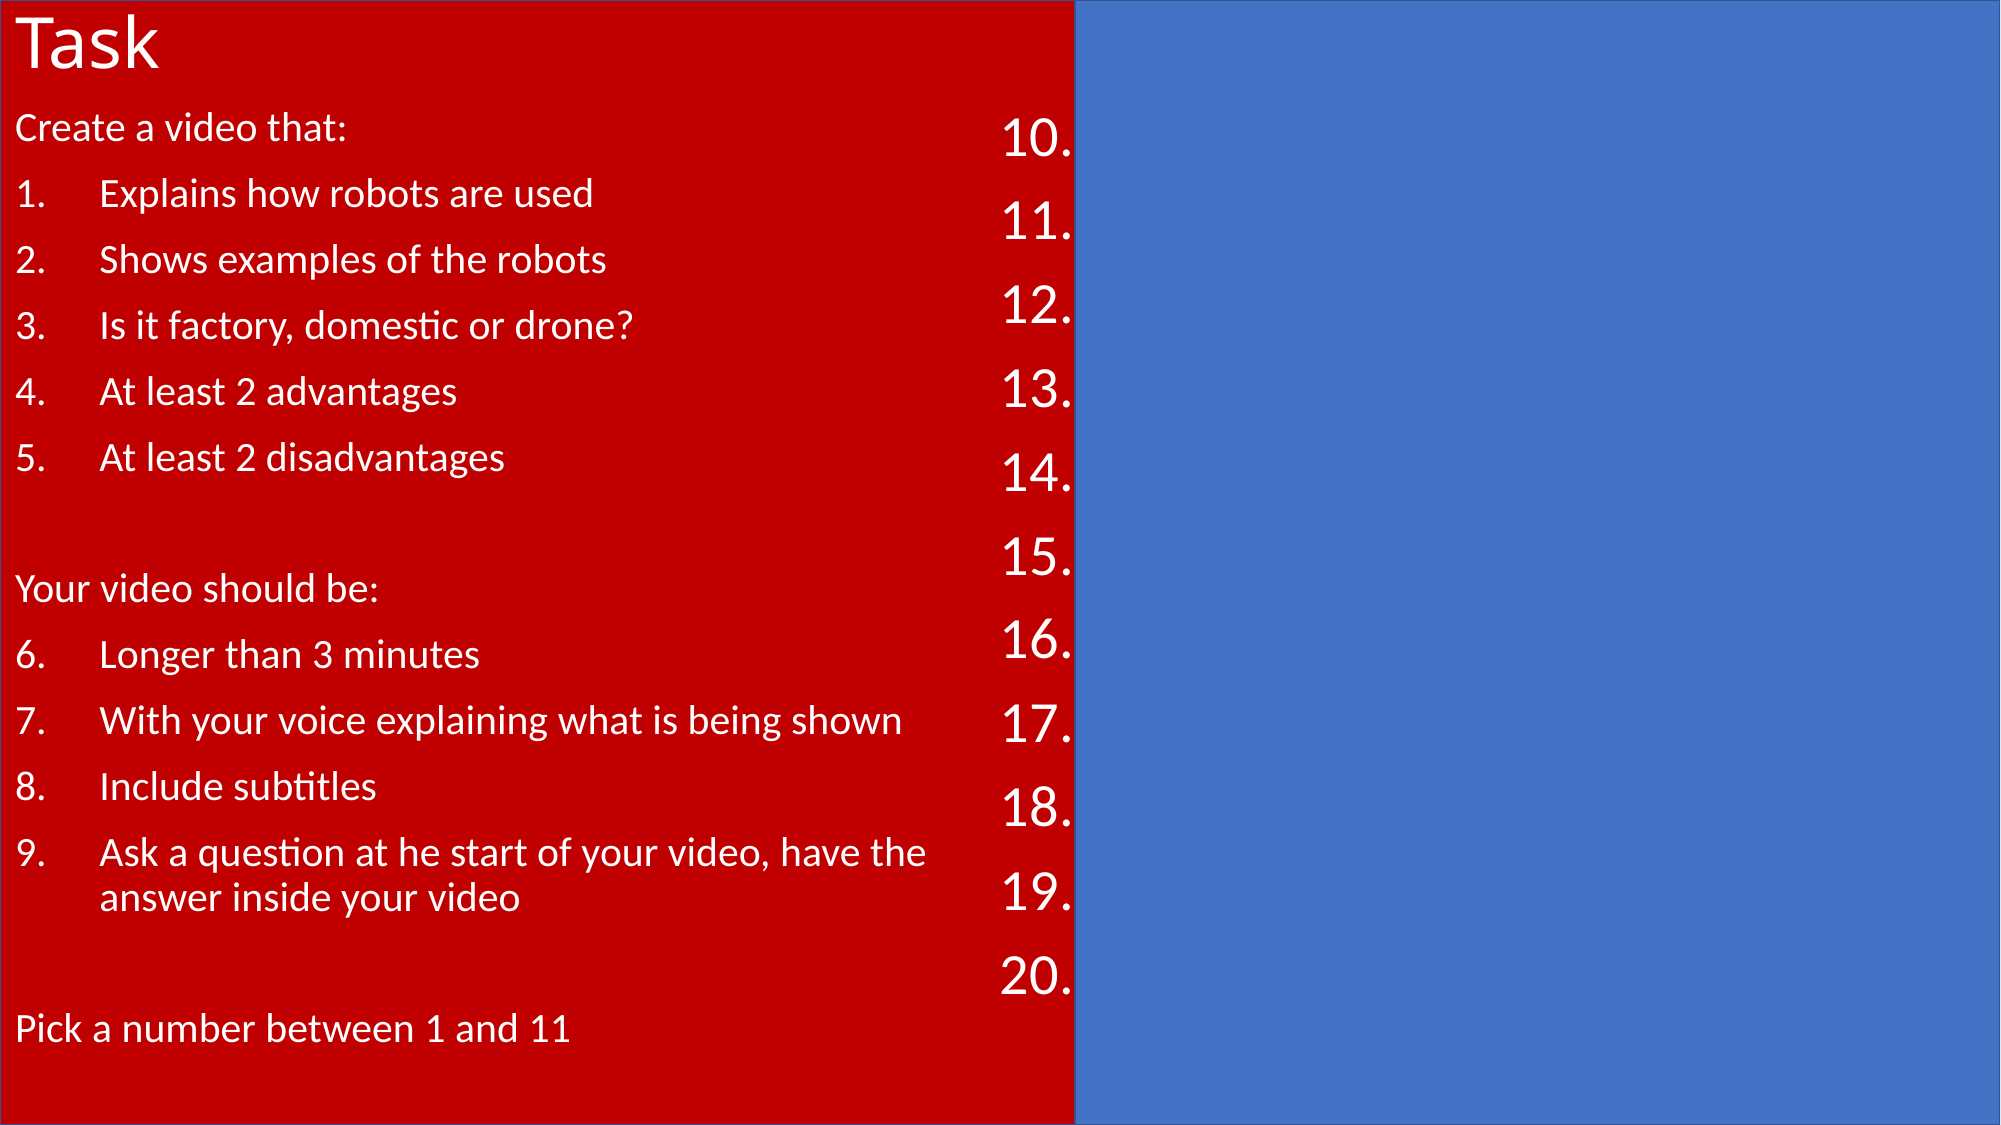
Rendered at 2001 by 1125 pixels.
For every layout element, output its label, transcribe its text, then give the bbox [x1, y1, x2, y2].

text_box [1074, 0, 2000, 1125]
title Task [0, 0, 1074, 92]
list Create a video that: Explains how robots are used Shows examples of the robots Is it factory, domestic or drone? At least 2 advantages At least 2 disadvantages Your video should be: Longer than 3 minutes With your voice explaining what is being shown Include subtitles Ask a question at he start of your video, have the answer inside your video Pick a number between 1 and 11 Car manufacturing(Tesla, BMW) Ocado / Food warehouse Amazon (Warehouse factory) Amazon delivery drone Boston Dynamics Drone Swarm Sophia Farming Surgery (Neuralink surgery) Robot Taxi Military Robots / Bomb defusal [0, 98, 1074, 1125]
